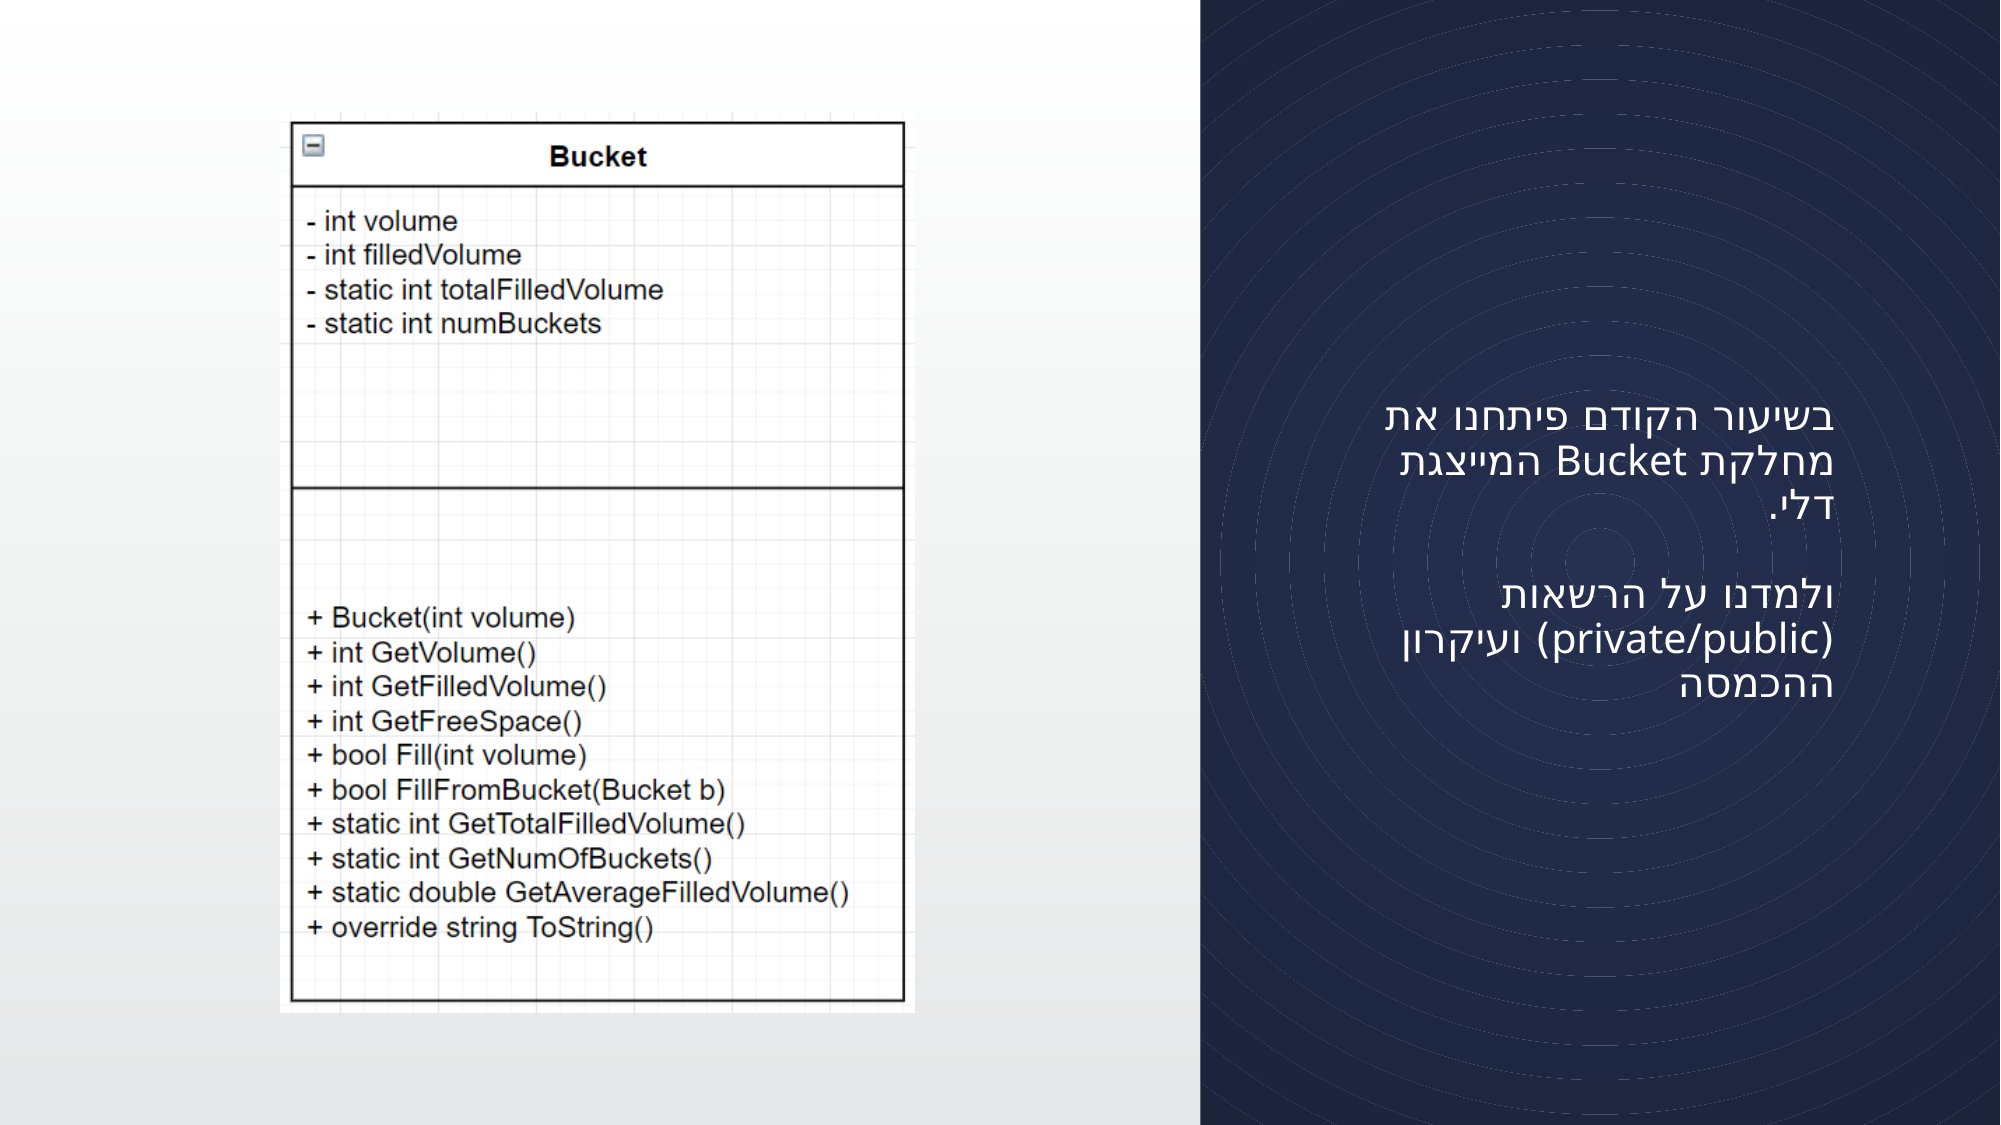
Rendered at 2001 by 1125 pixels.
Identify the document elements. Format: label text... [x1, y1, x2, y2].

picture [280, 112, 915, 1013]
title בשיעור הקודם פיתחנו את מחלקת Bucket המייצגת דלי. ולמדנו על הרשאות (private/public) ועיקרון ההכמסה [1325, 387, 1851, 715]
